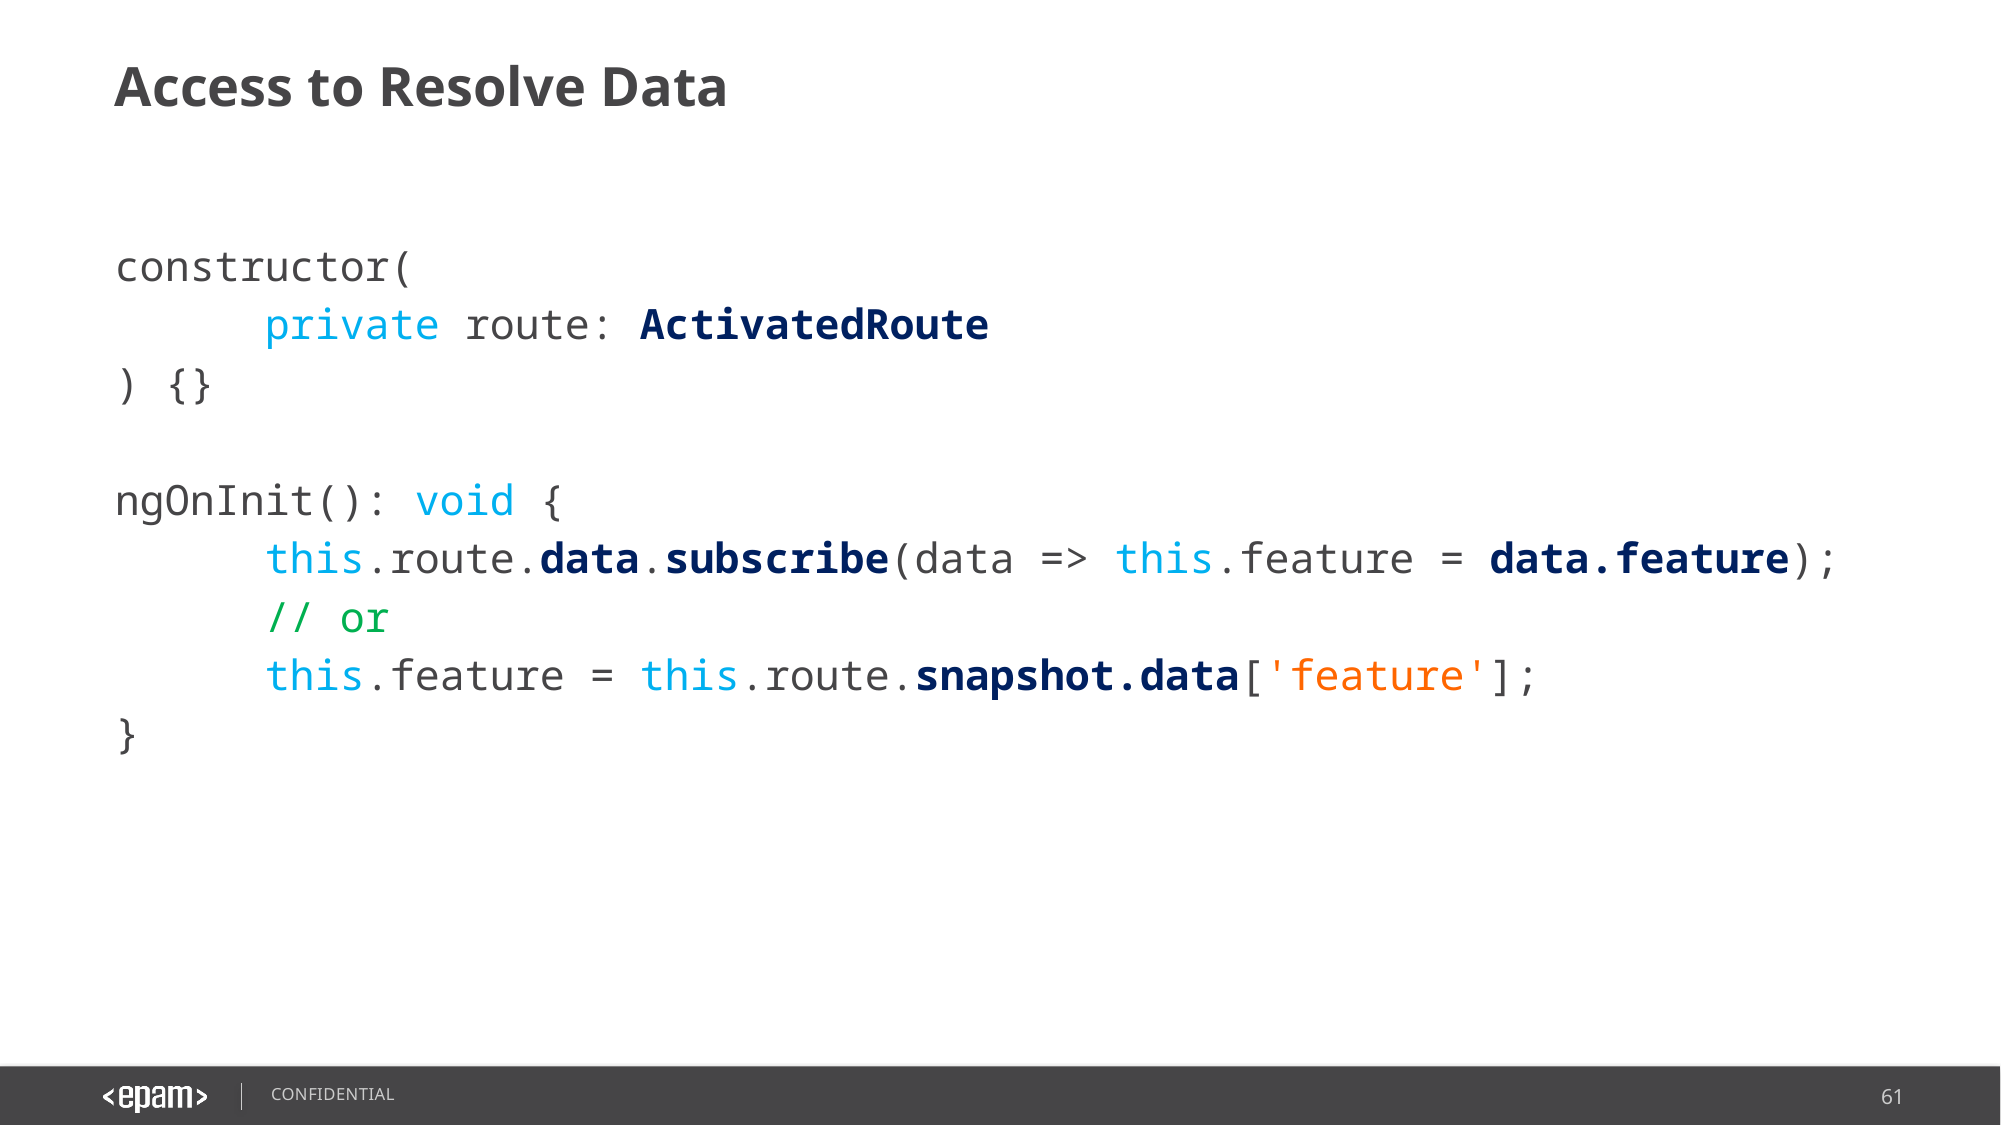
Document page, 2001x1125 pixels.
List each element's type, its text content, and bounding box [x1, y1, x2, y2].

title Access to Resolve Data [99, 45, 1900, 232]
list constructor( private route: ActivatedRoute ) {} ngOnInit(): void { this.route.data.subscribe(data => this.feature = data.feature); // or this.feature = this.route.snapshot.data['feature']; } [99, 232, 1900, 1005]
picture [102, 1085, 207, 1113]
